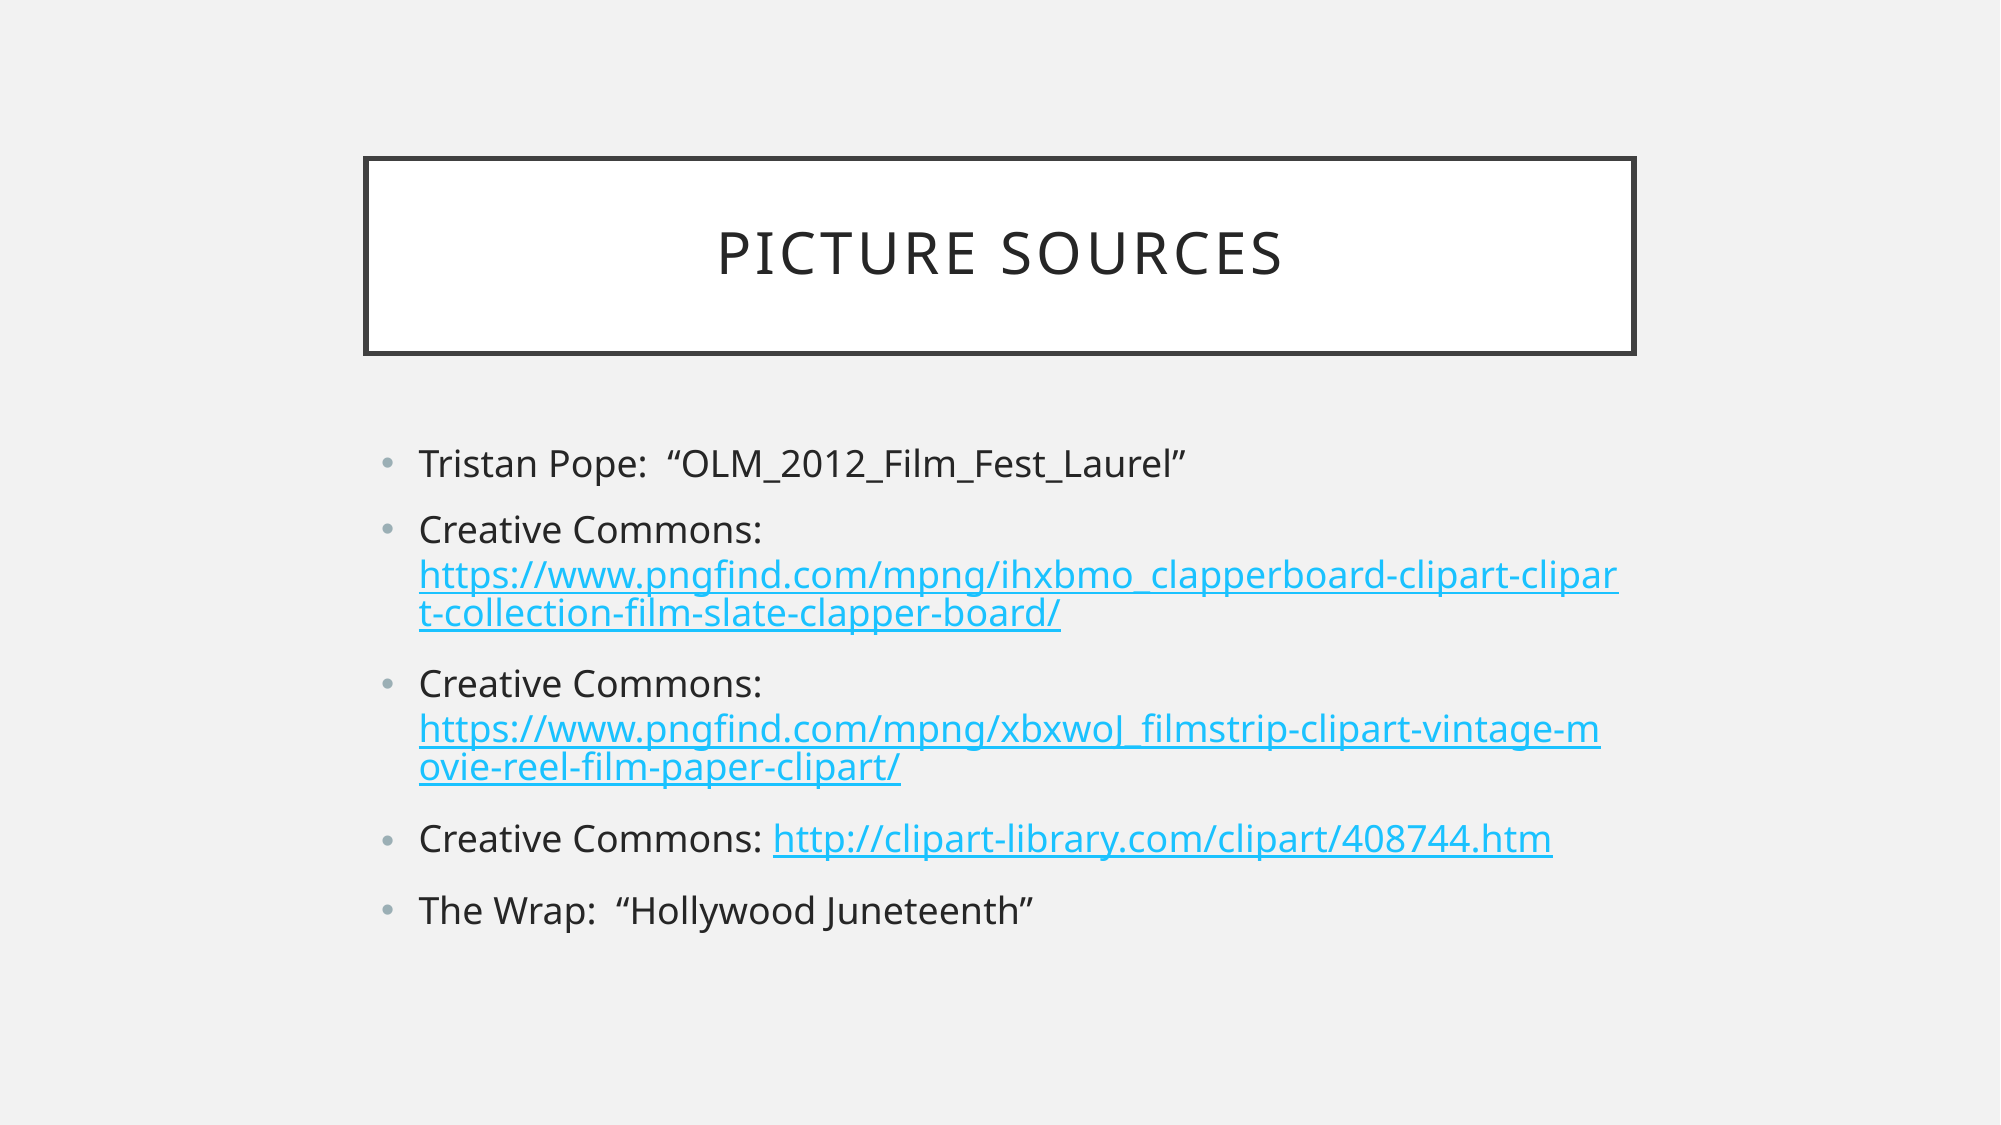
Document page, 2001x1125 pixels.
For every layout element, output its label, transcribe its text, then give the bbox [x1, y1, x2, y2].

title Picture Sources [363, 156, 1637, 356]
list Tristan Pope: “OLM_2012_Film_Fest_Laurel” Creative Commons: https://www.pngfind.com/mpng/ihxbmo_clapperboard-clipart-clipart-collection-film-slate-clapper-board/ Creative Commons: https://www.pngfind.com/mpng/xbxwoJ_filmstrip-clipart-vintage-movie-reel-film-paper-clipart/ Creative Commons: http://clipart-library.com/clipart/408744.htm The Wrap: “Hollywood Juneteenth” [366, 432, 1634, 942]
